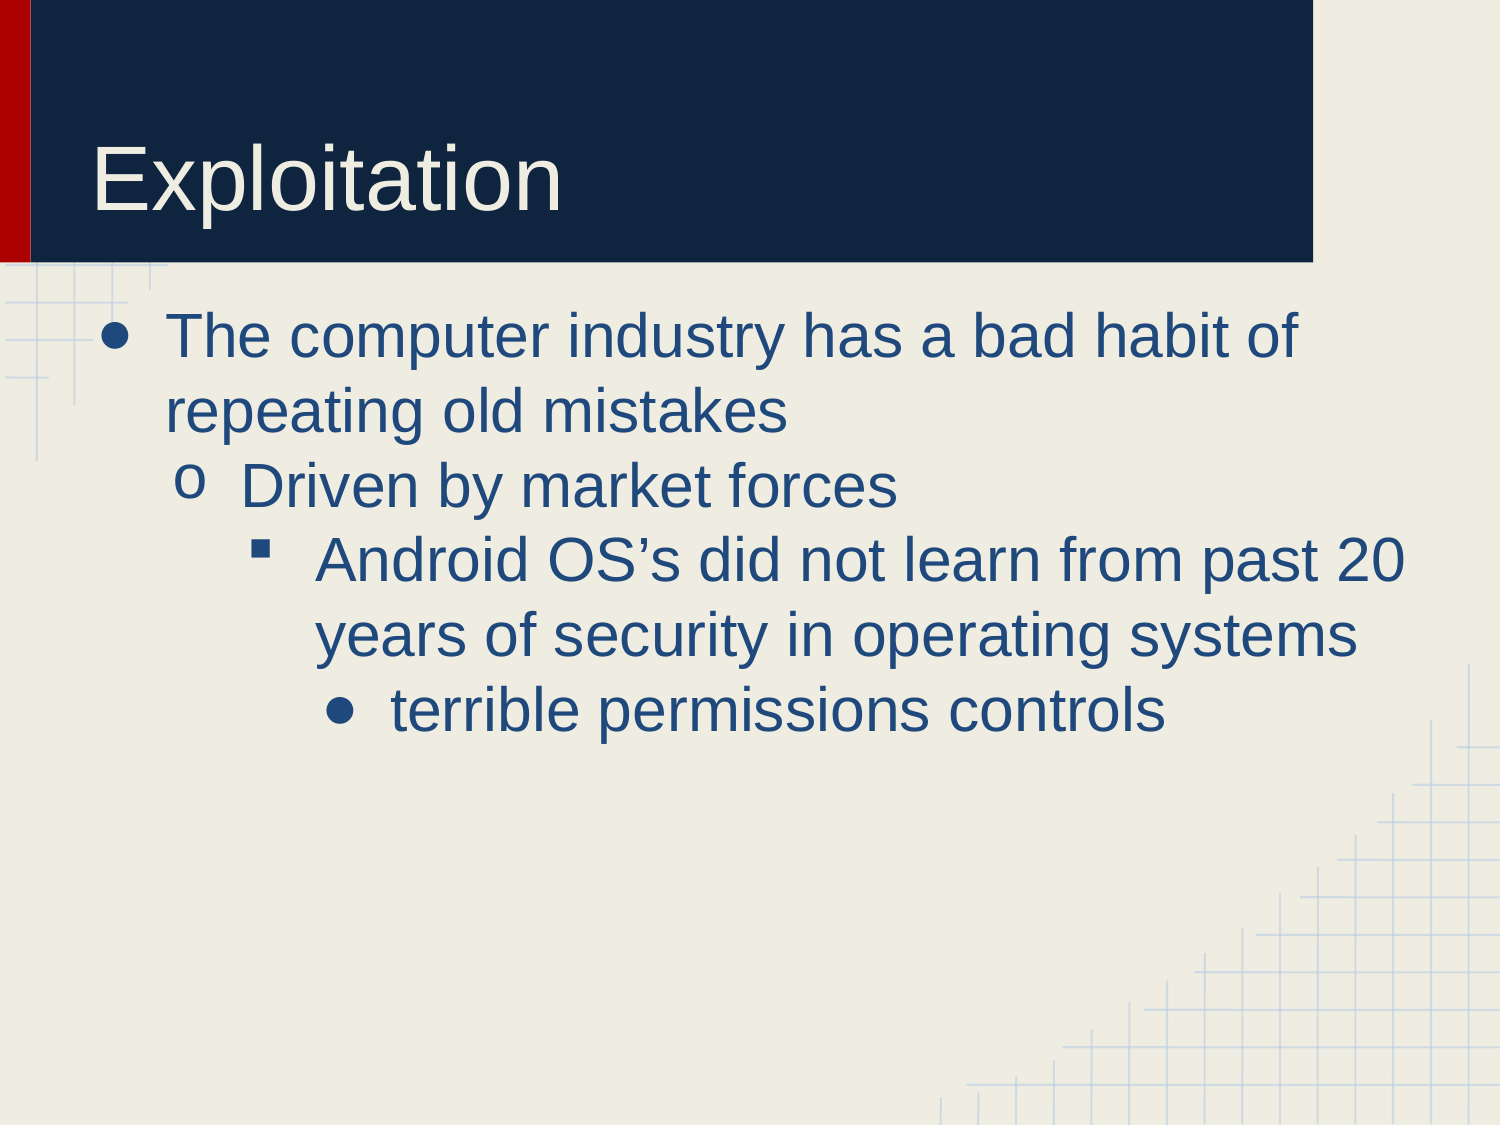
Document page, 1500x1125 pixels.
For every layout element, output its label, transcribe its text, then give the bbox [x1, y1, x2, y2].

title Exploitation [75, 22, 1276, 244]
list The computer industry has a bad habit of repeating old mistakes Driven by market forces Android OS’s did not learn from past 20 years of security in operating systems terrible permissions controls [75, 279, 1425, 1074]
